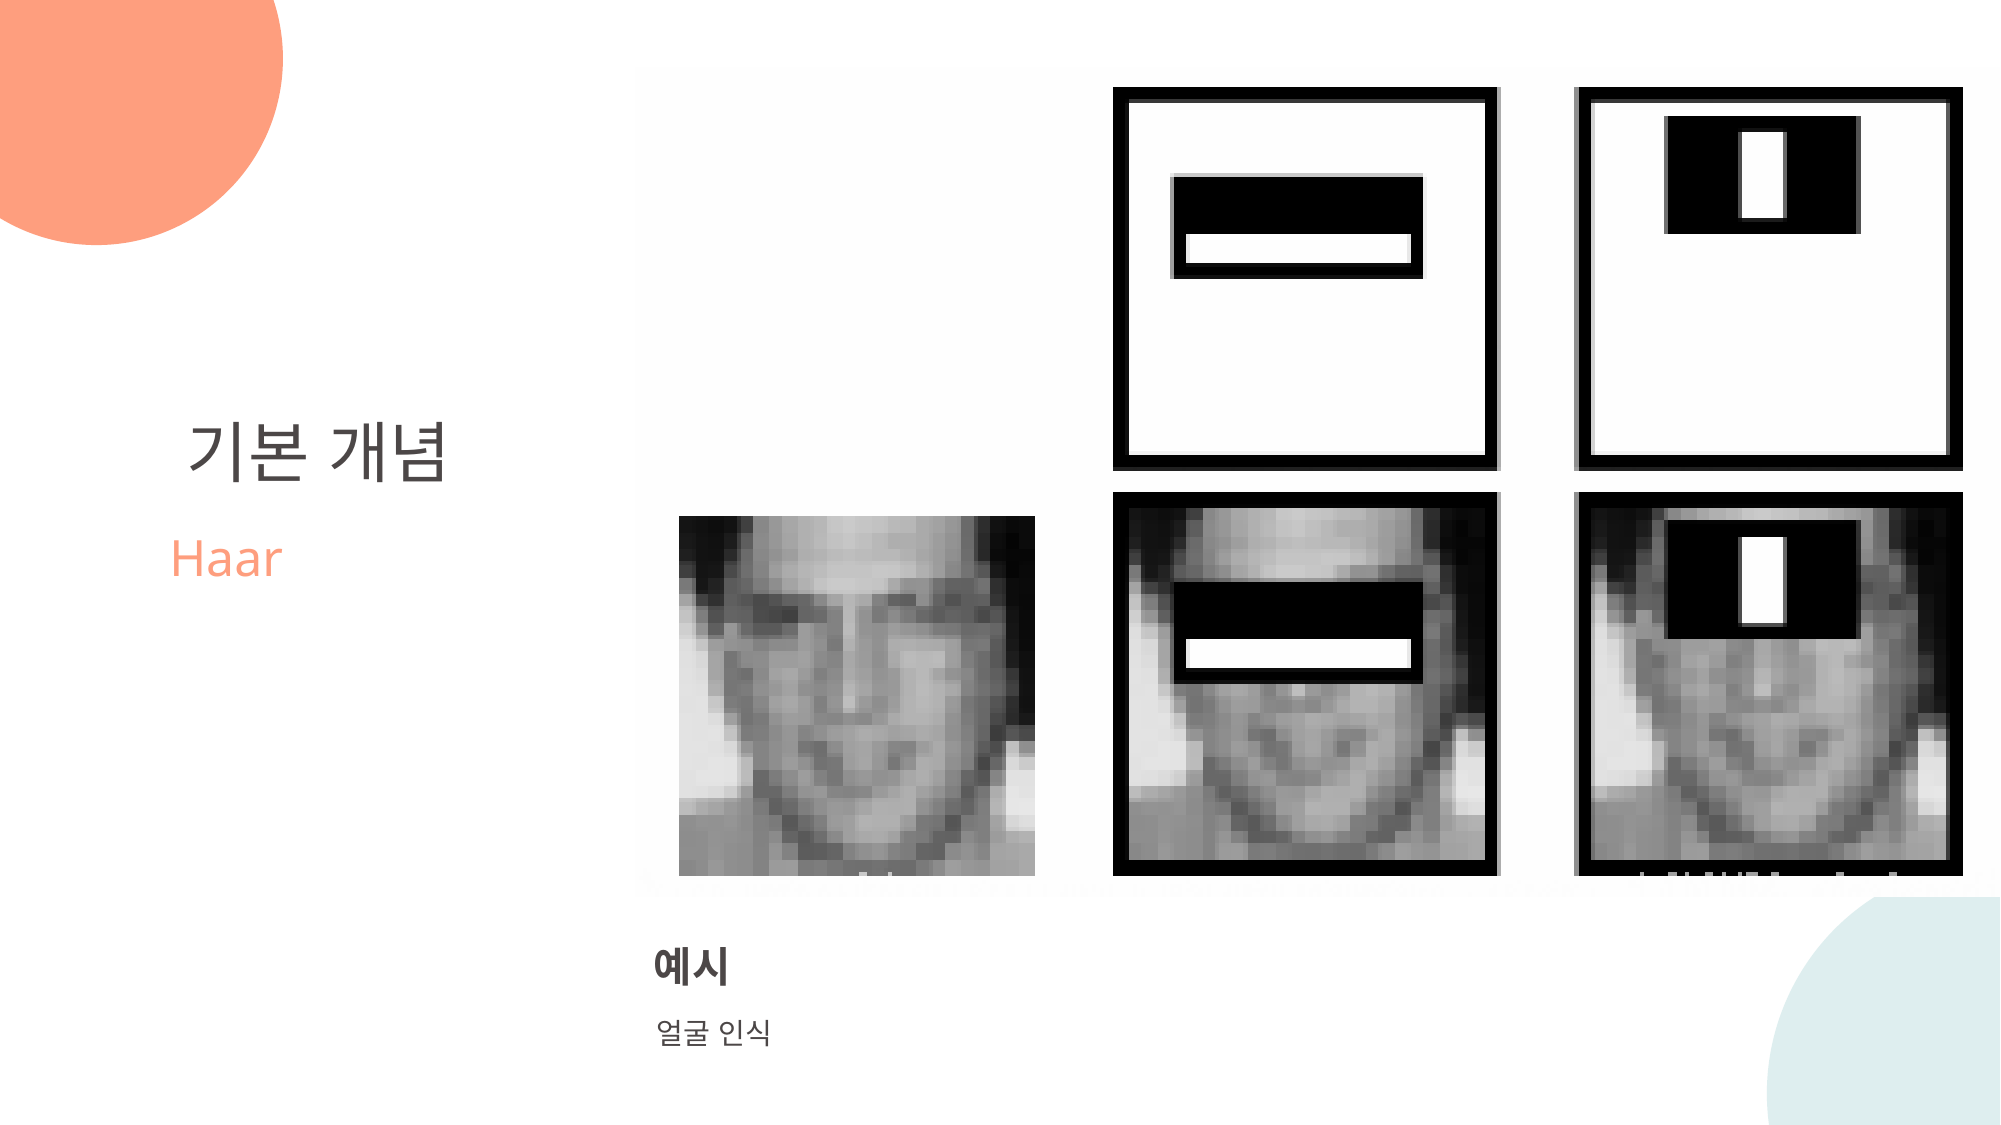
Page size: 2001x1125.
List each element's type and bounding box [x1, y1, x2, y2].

text_box [635, 933, 795, 1059]
text_box [0, 0, 284, 247]
text_box [157, 403, 481, 595]
text_box [1765, 897, 2000, 1125]
picture [635, 67, 2000, 897]
